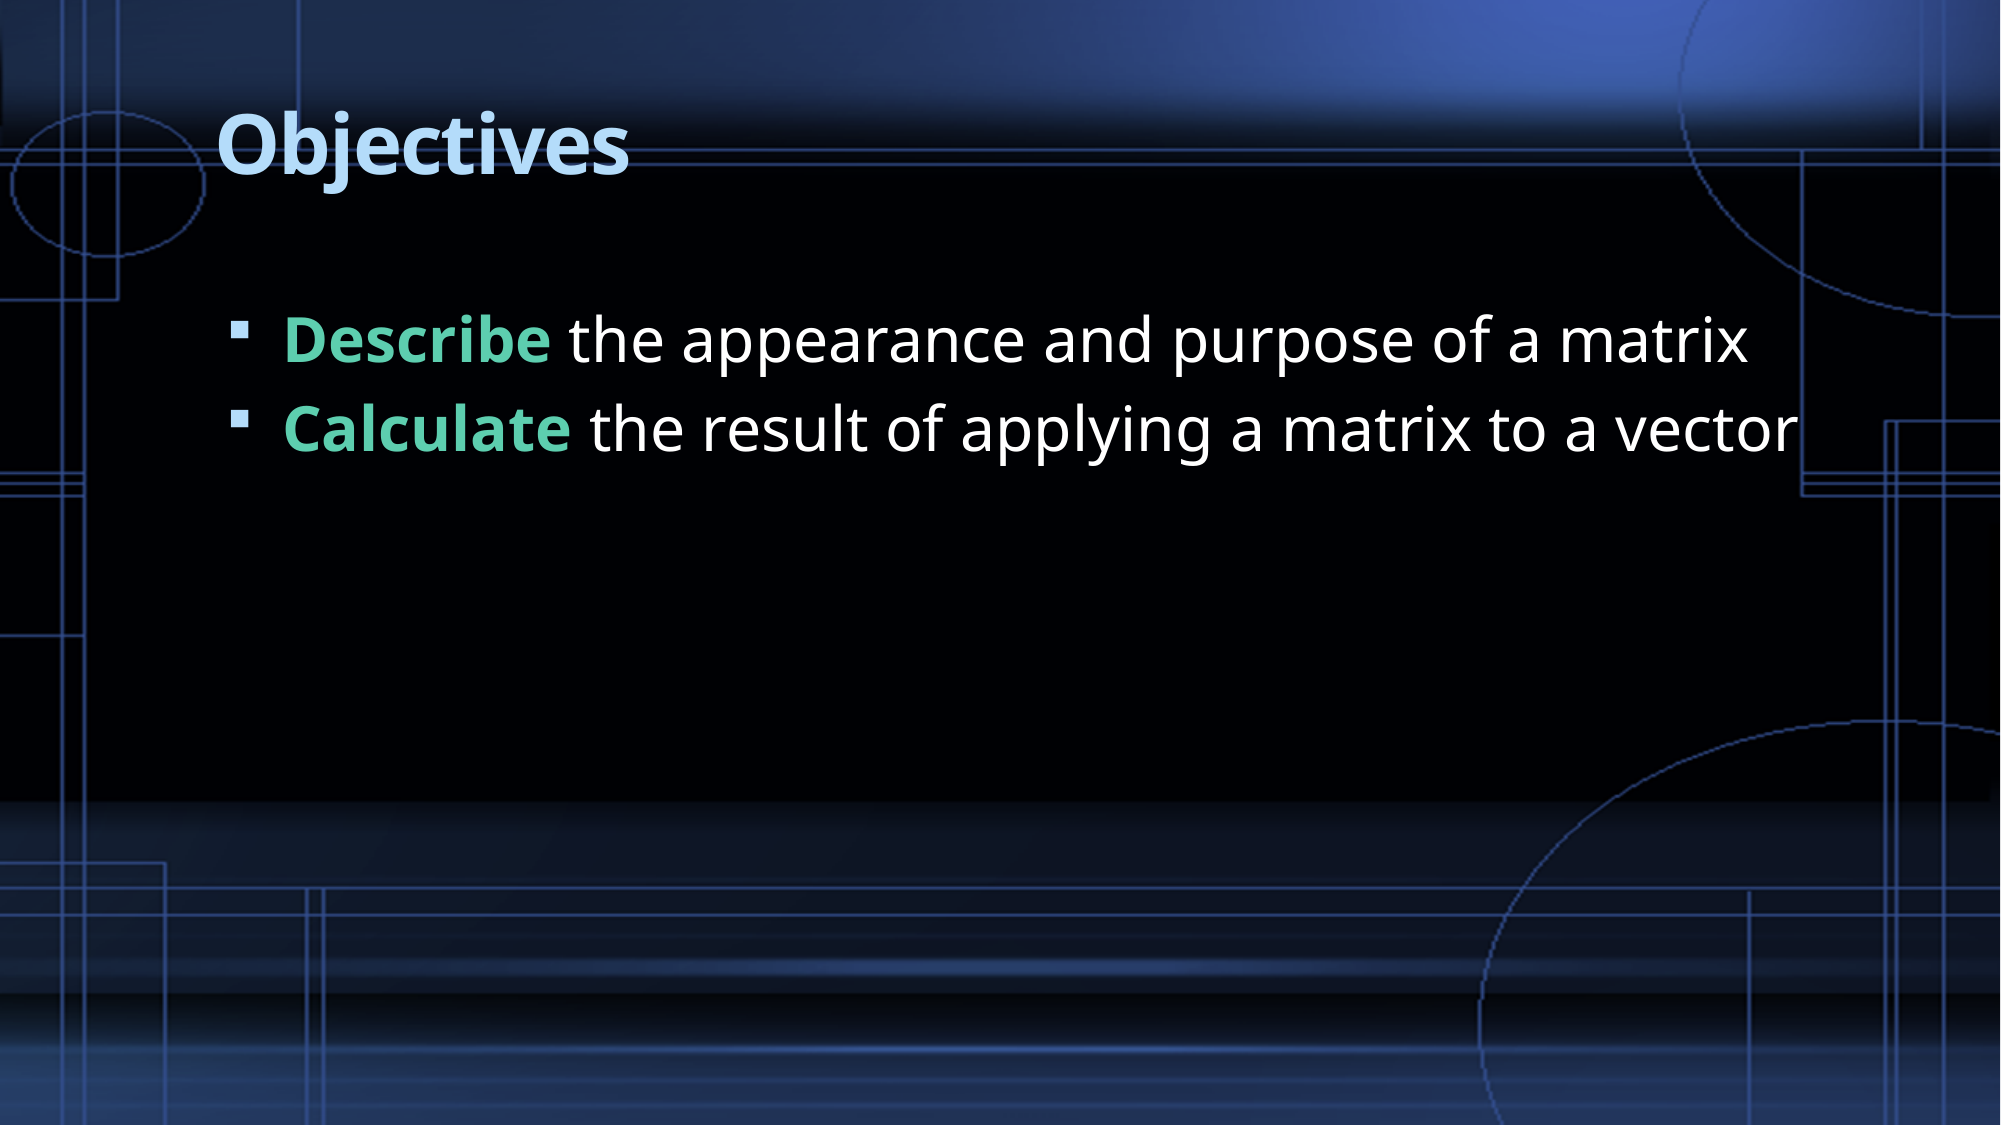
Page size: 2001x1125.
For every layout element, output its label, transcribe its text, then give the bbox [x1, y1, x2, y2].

list Describe the appearance and purpose of a matrix Calculate the result of applying a matrix to a vector [200, 292, 1900, 1043]
title Objectives [200, 83, 1900, 234]
picture [0, 0, 2001, 1125]
